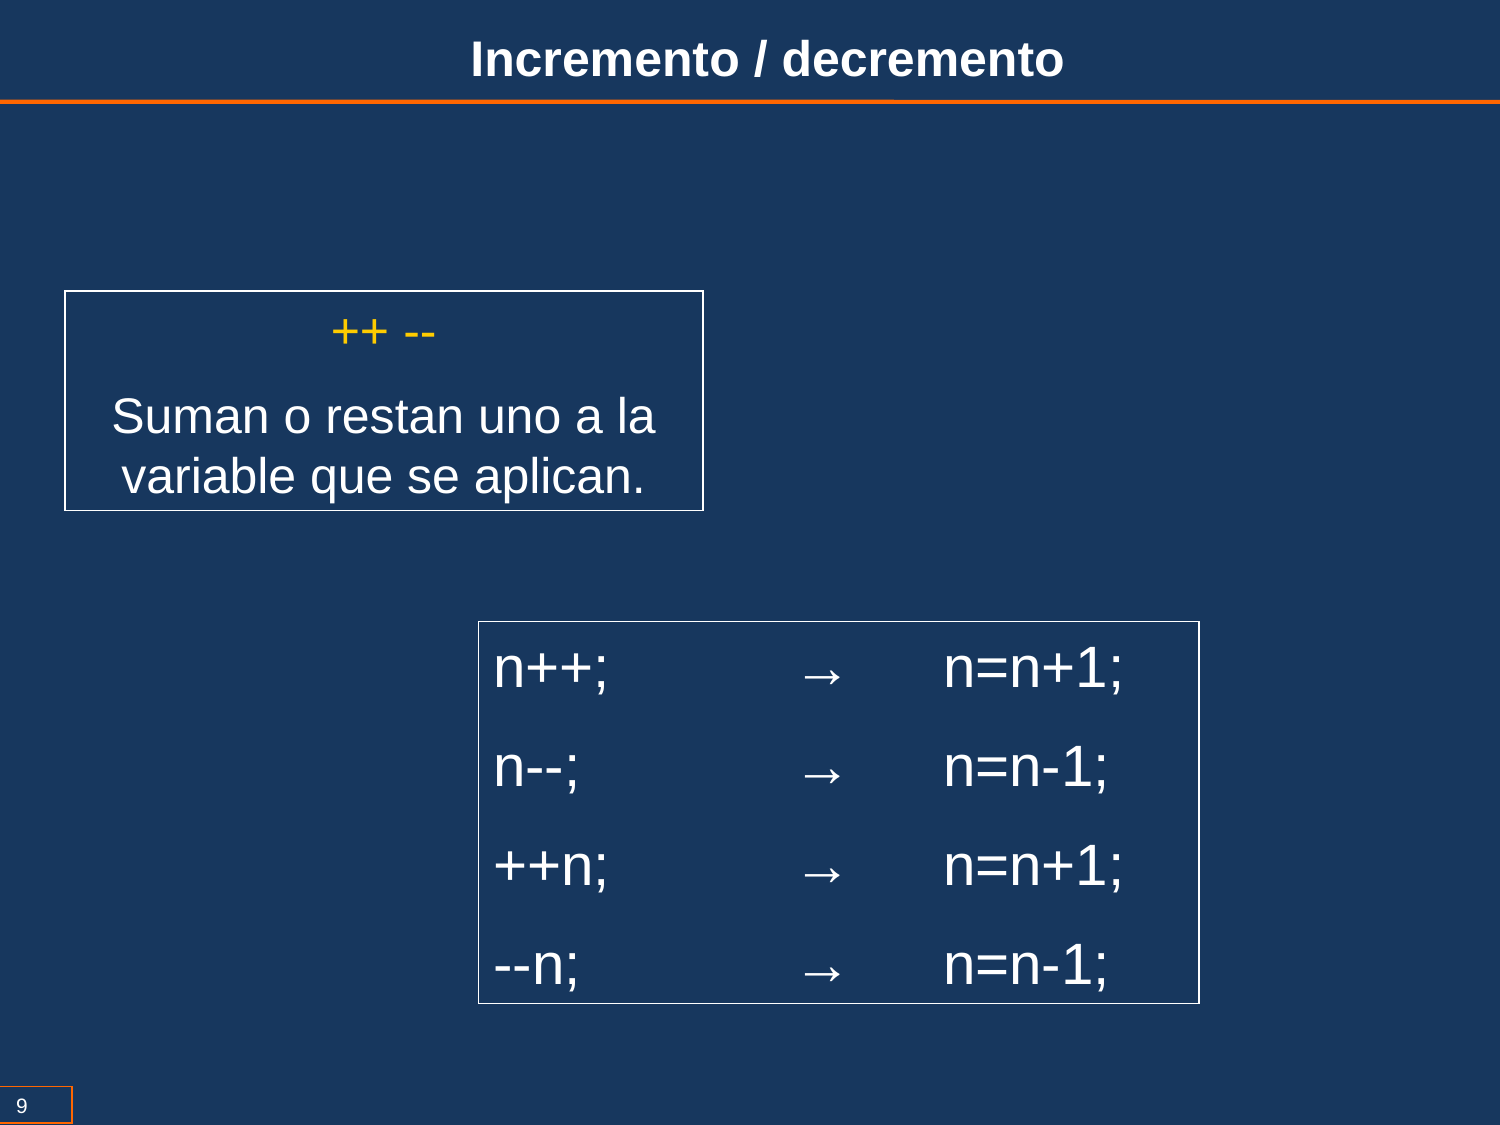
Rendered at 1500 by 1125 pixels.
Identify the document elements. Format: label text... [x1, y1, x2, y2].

text_box ++ -- Suman o restan uno a la variable que se aplican. [64, 290, 703, 511]
text_box Incremento / decremento [206, 19, 1329, 94]
text_box n++; → n=n+1; n--; → n=n-1; ++n; → n=n+1; --n; → n=n-1; [478, 621, 1199, 1004]
